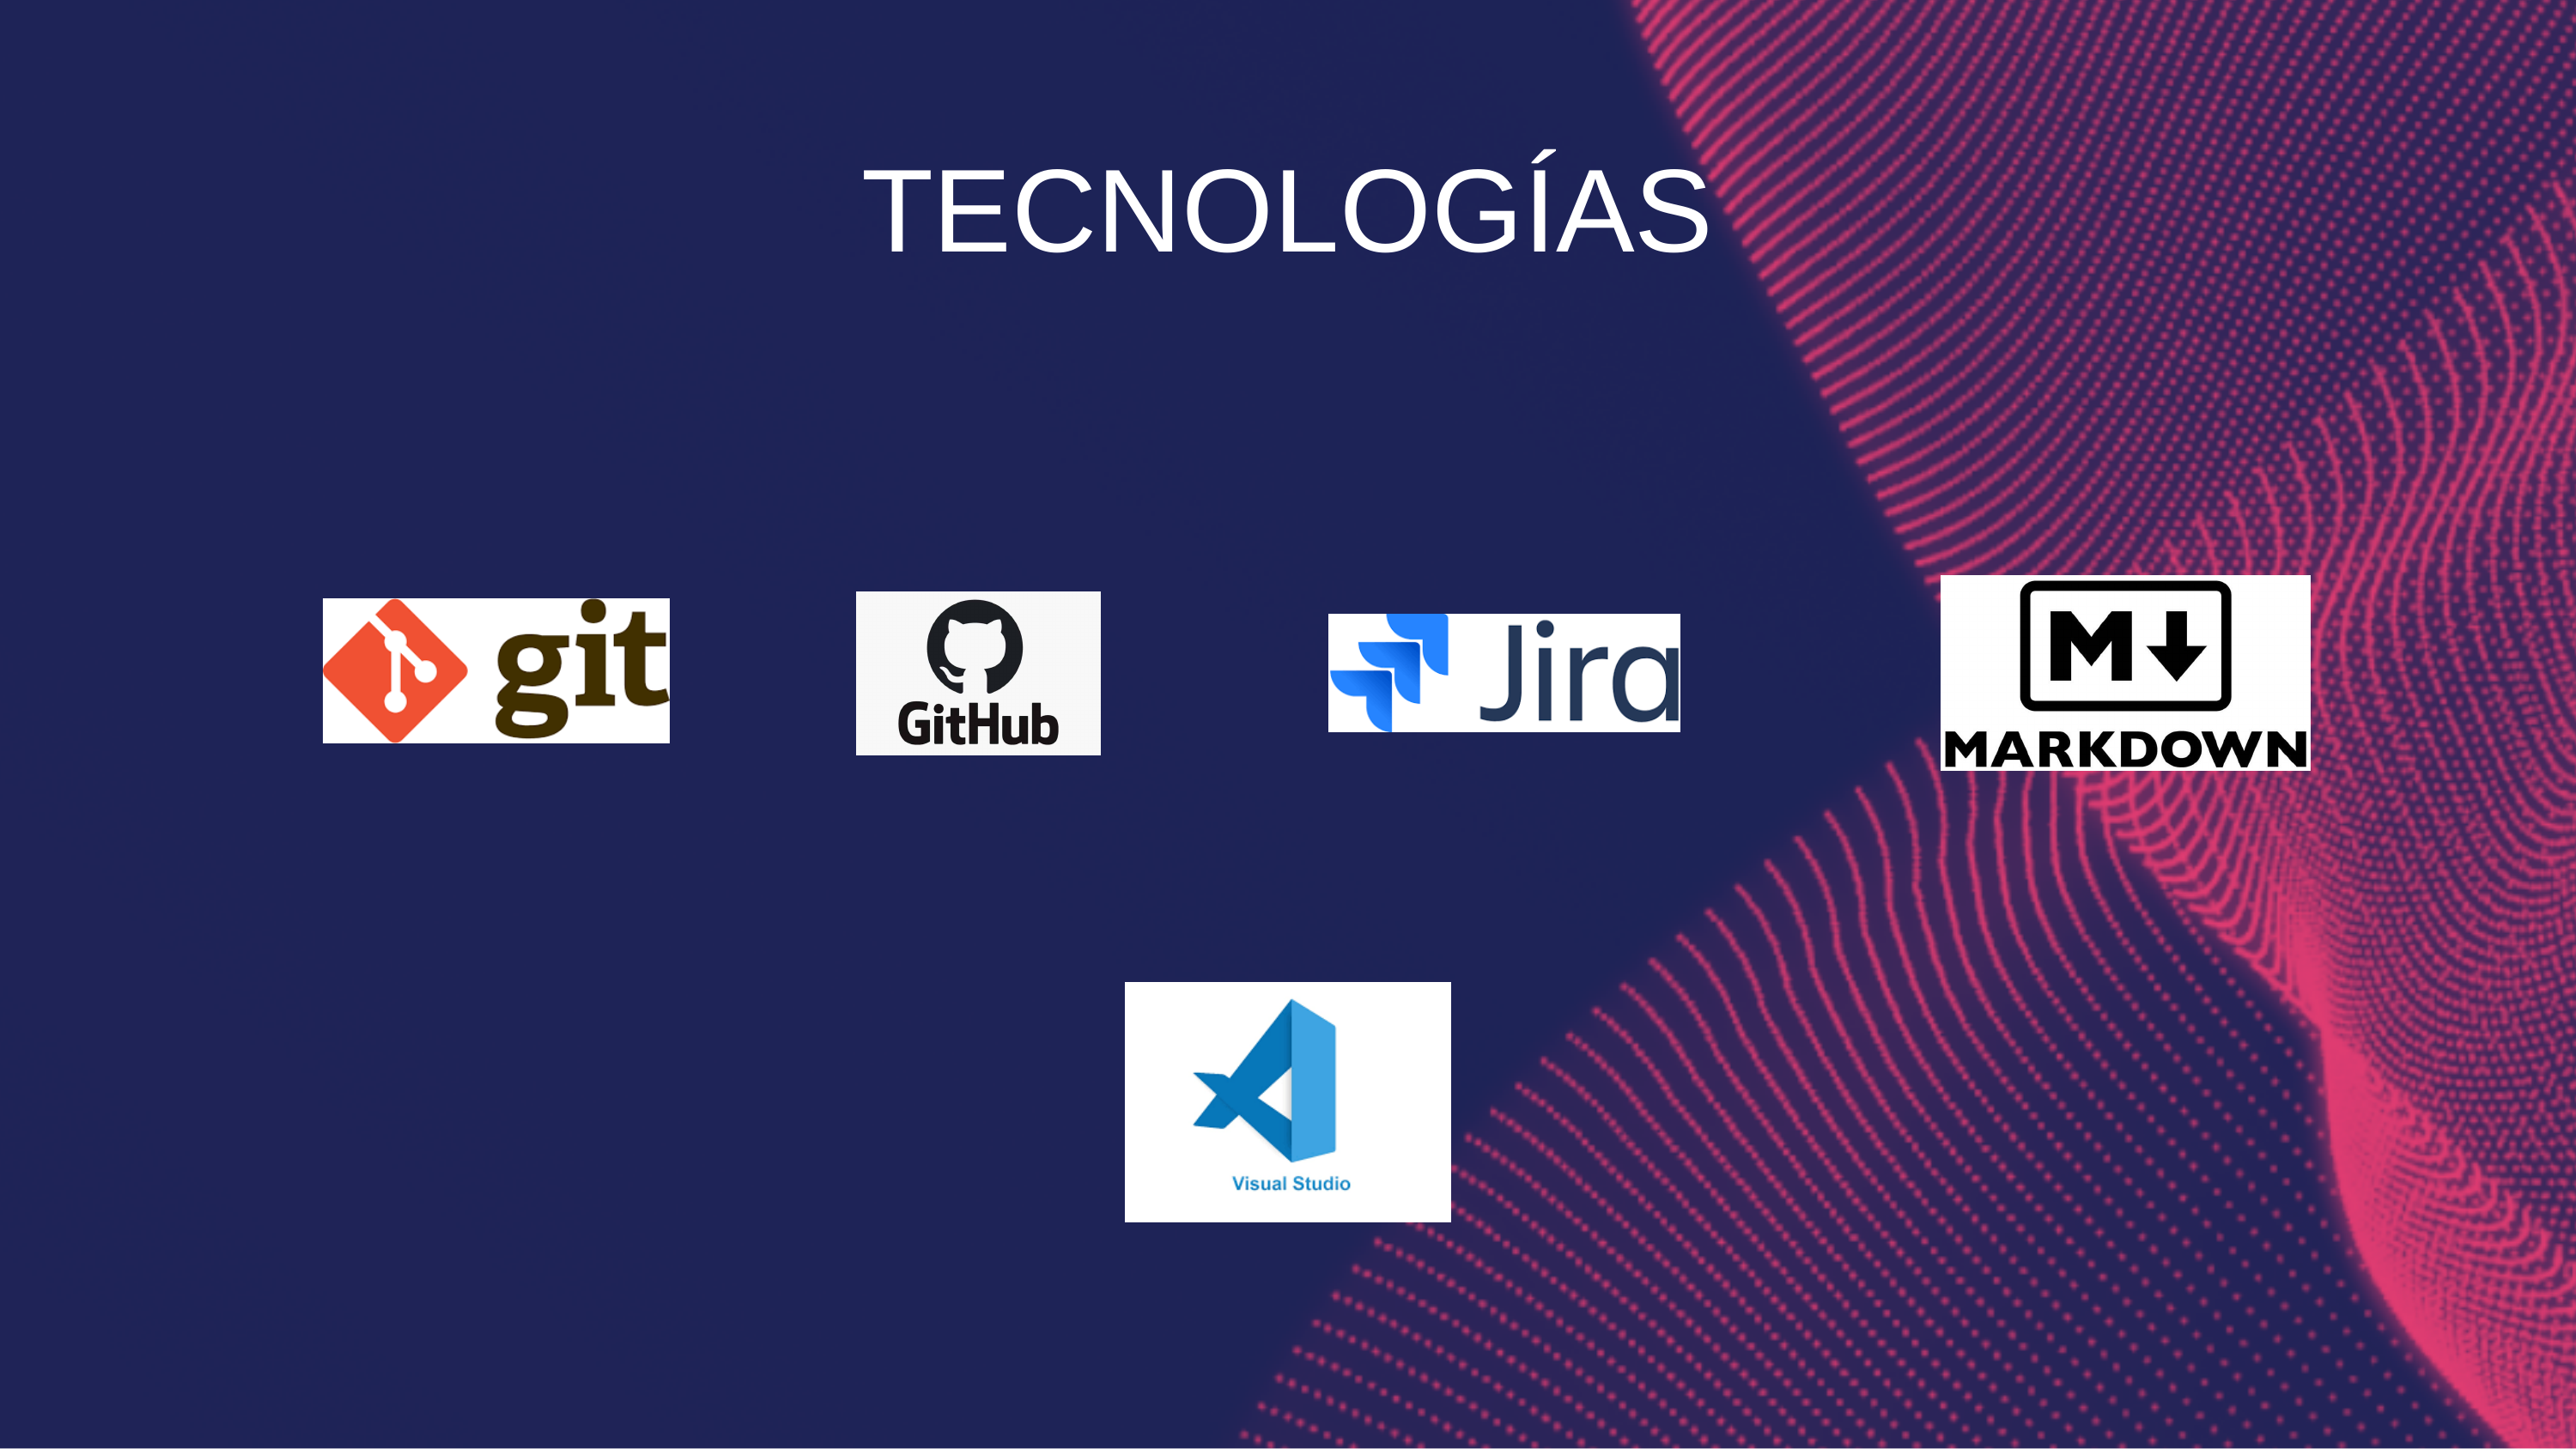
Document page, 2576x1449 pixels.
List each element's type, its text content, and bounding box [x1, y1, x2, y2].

picture [323, 598, 670, 744]
text_box TECNOLOGÍAS [482, 105, 2094, 276]
picture [1125, 982, 1451, 1222]
picture [1328, 614, 1680, 732]
picture [855, 591, 1101, 755]
text_box [0, 0, 2576, 1449]
picture [1941, 575, 2311, 771]
